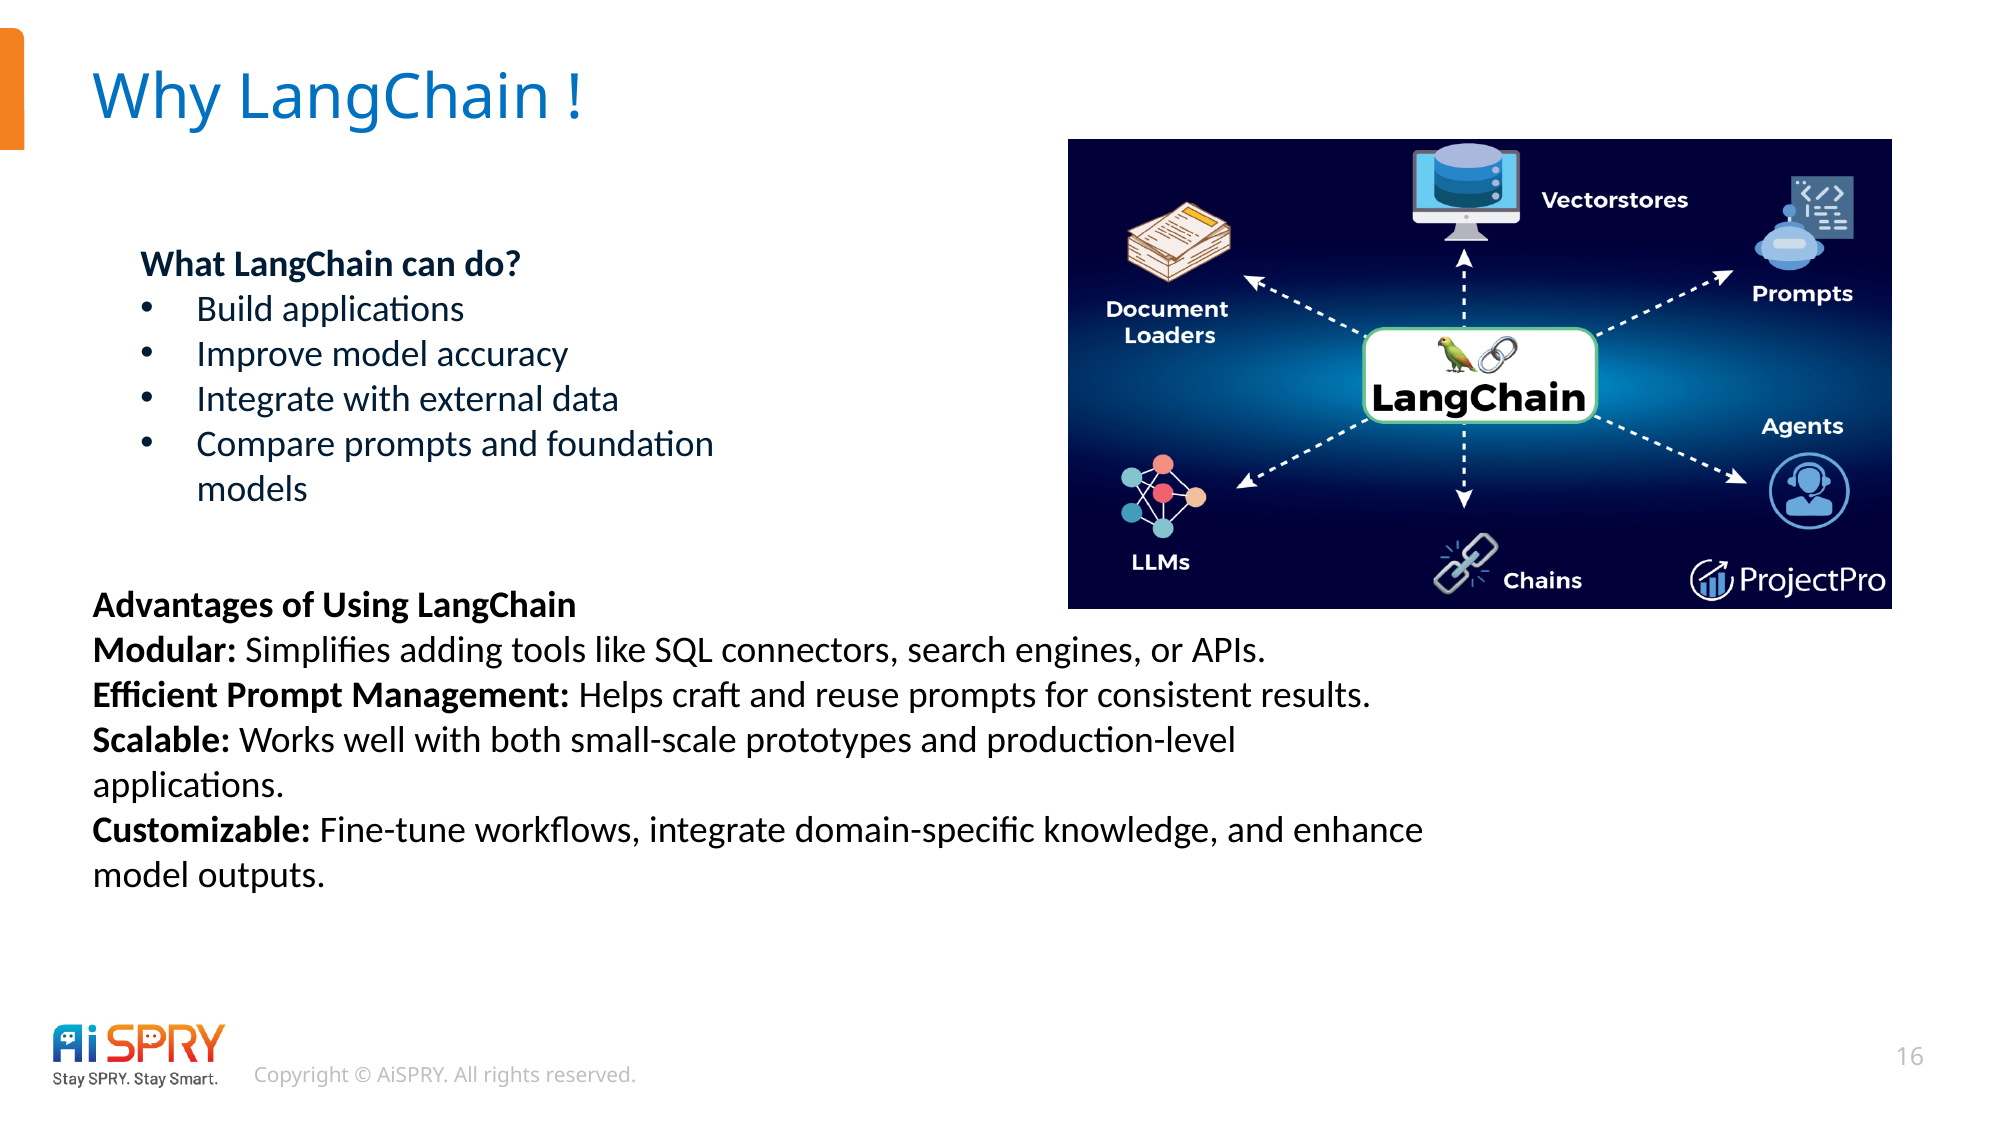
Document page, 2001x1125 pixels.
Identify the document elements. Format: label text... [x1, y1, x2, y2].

picture [31, 1002, 246, 1110]
picture [1068, 139, 1892, 609]
text_box What LangChain can do? Build applications Improve model accuracy Integrate with external data Compare prompts and foundation models [125, 231, 768, 562]
text_box Advantages of Using LangChain Modular: Simplifies adding tools like SQL connectors, search engines, or APIs. Efficient Prompt Management: Helps craft and reuse prompts for consistent results. Scalable: Works well with both small-scale prototypes and production-level applications. Customizable: Fine-tune workflows, integrate domain-specific knowledge, and enhance model outputs. [77, 572, 1441, 902]
title Why LangChain ! [78, 56, 1951, 140]
